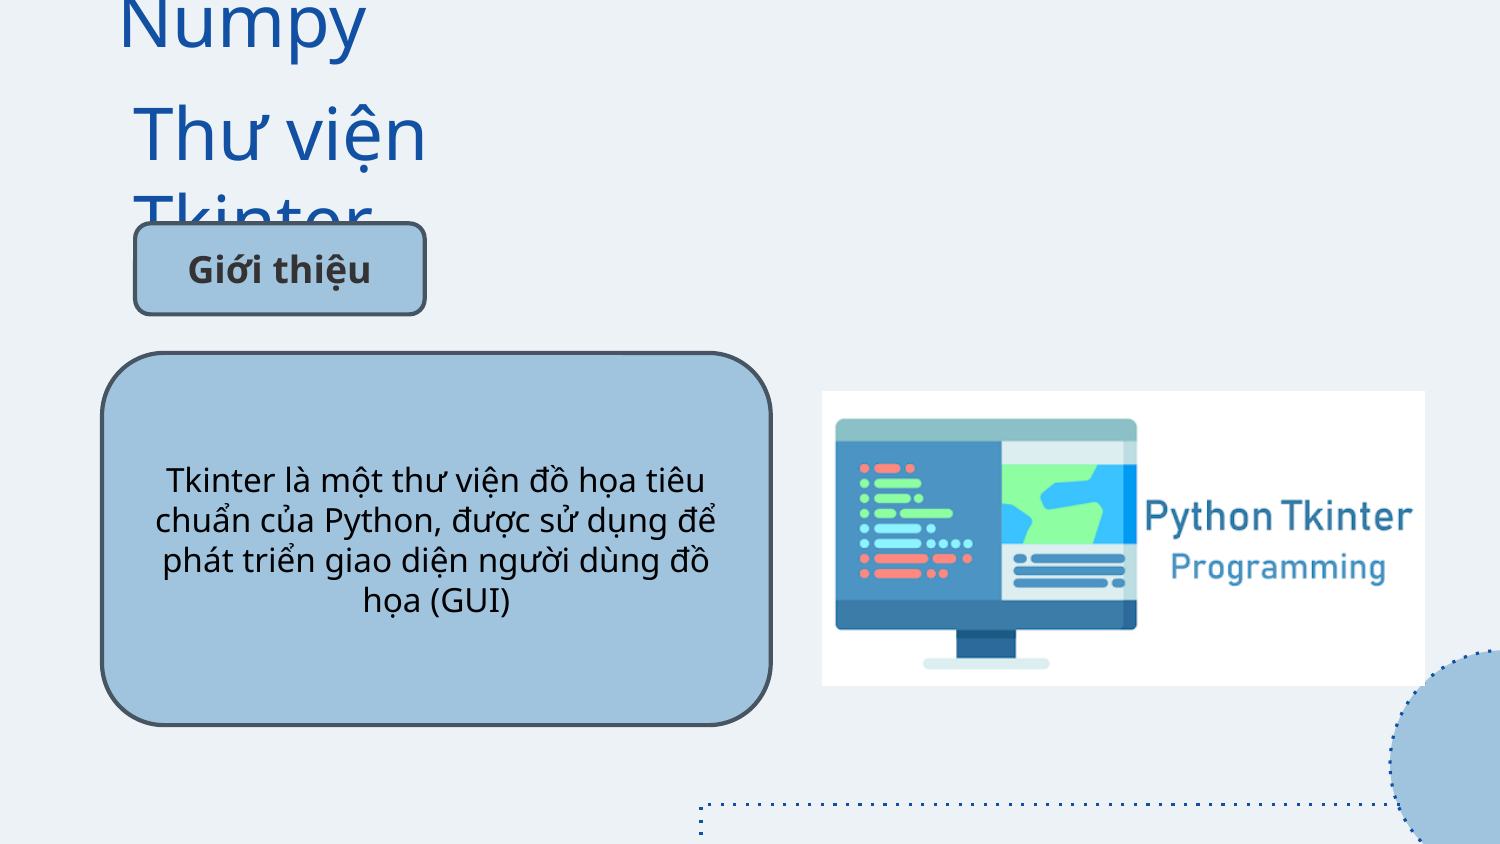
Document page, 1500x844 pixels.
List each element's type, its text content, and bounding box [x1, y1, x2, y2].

picture [822, 391, 1425, 687]
text_box Tkinter là một thư viện đồ họa tiêu chuẩn của Python, được sử dụng để phát triển giao diện người dùng đồ họa (GUI) [99, 350, 773, 728]
text_box Giới thiệu [132, 221, 427, 317]
title Thư viện Tkinter [118, 72, 660, 195]
